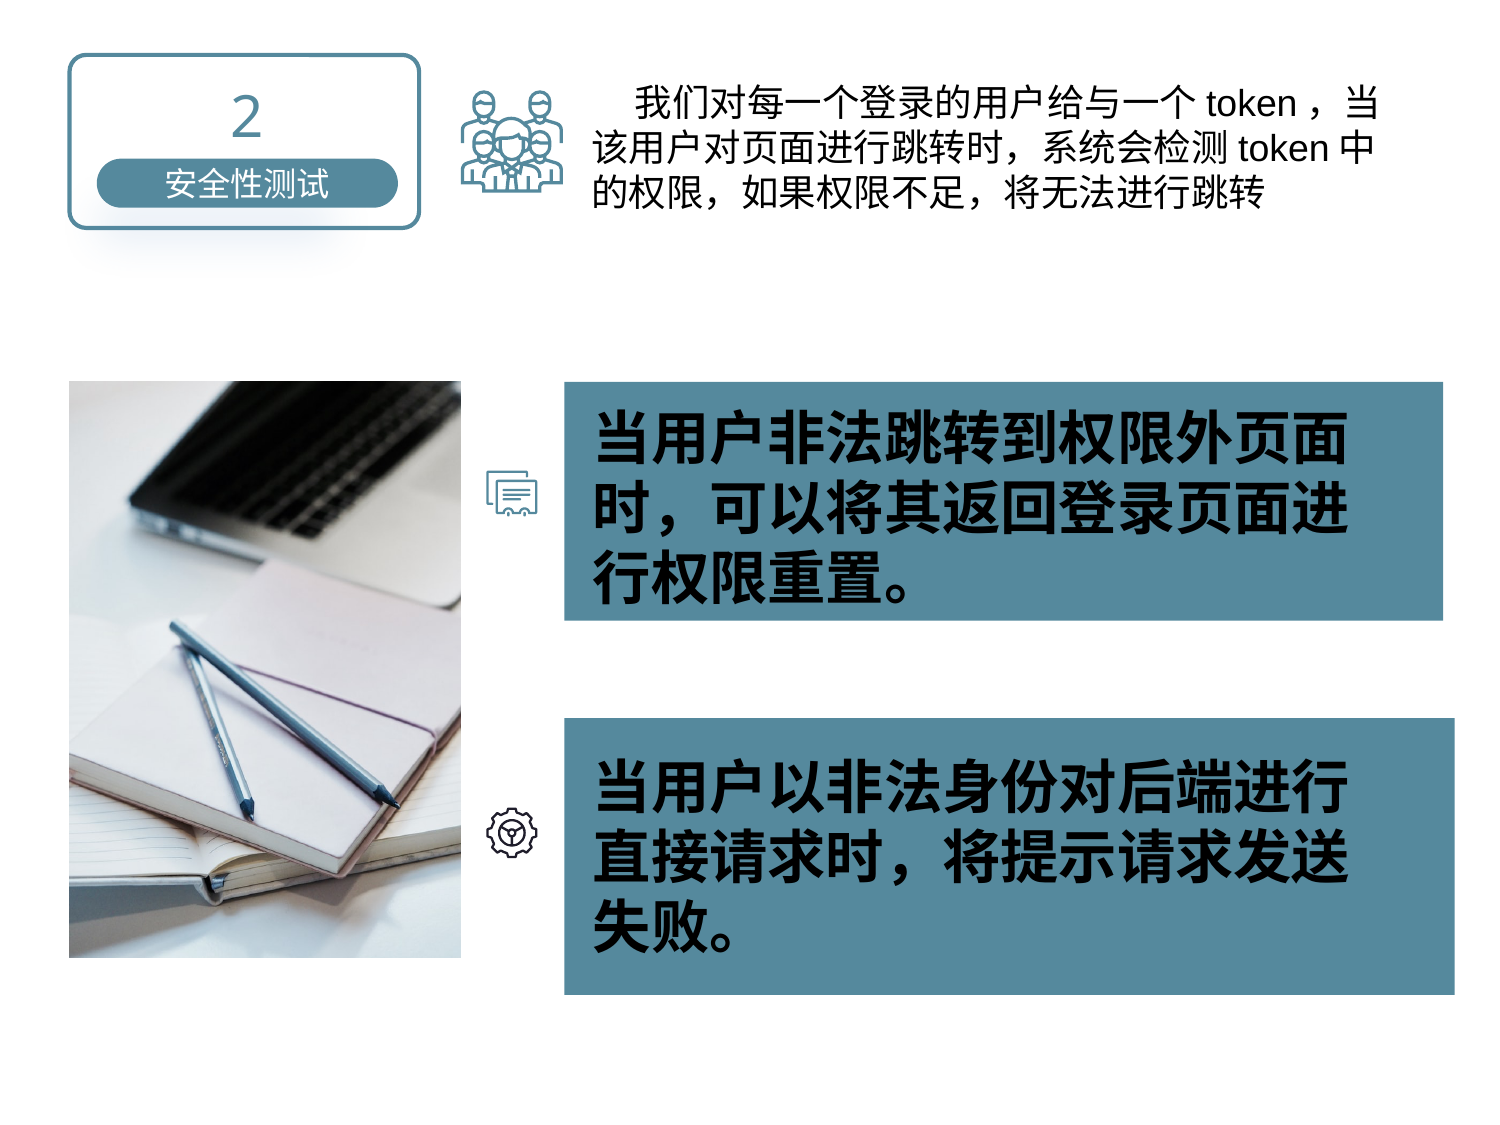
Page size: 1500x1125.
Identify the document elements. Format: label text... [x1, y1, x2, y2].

text_box [495, 479, 538, 517]
text_box 当用户以非法身份对后端进行直接请求时，将提示请求发送失败。 [578, 743, 1416, 968]
text_box 当用户非法跳转到权限外页面时，可以将其返回登录页面进行权限重置。 [578, 393, 1406, 619]
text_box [69, 54, 420, 229]
text_box [486, 470, 529, 505]
text_box 我们对每一个登录的用户给与一个token，当该用户对页面进行跳转时，系统会检测token中的权限，如果权限不足，将无法进行跳转 [576, 71, 1416, 222]
text_box [562, 380, 1445, 623]
text_box [460, 90, 563, 193]
text_box [486, 807, 538, 859]
picture [69, 381, 461, 959]
text_box [562, 716, 1457, 997]
